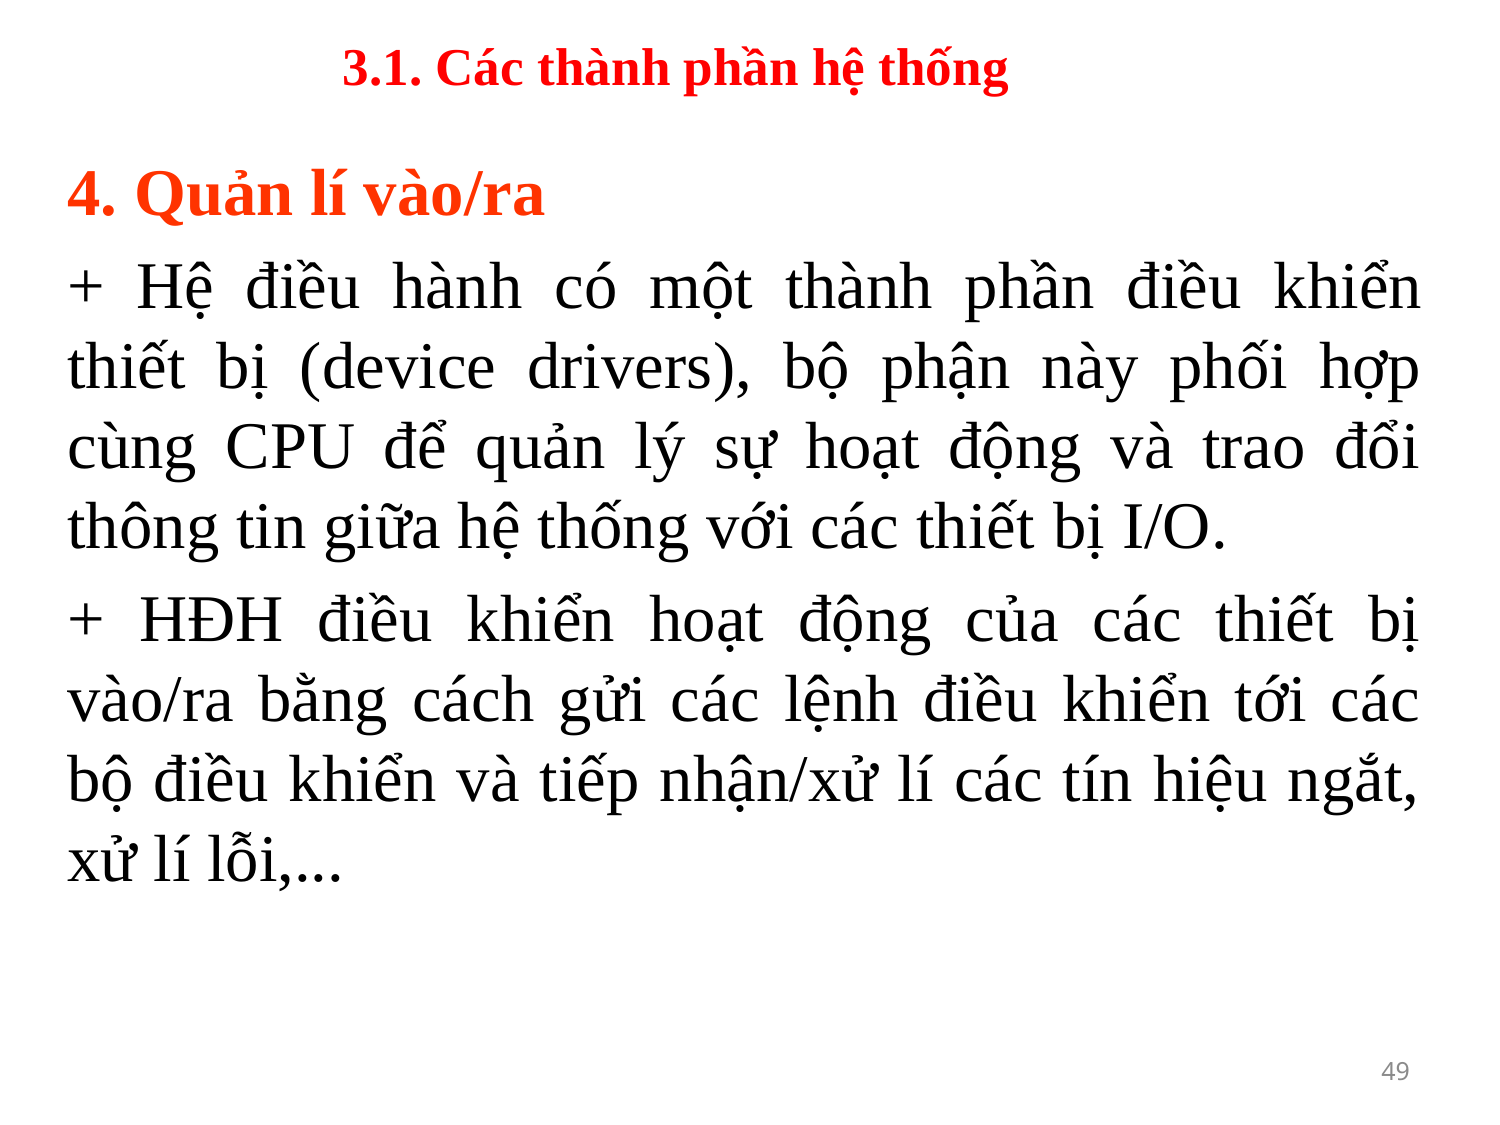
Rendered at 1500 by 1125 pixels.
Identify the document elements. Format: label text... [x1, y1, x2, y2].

title 3.1. Các thành phần hệ thống [112, 24, 1240, 105]
list 4. Quản lí vào/ra + Hệ điều hành có một thành phần điều khiển thiết bị (device drivers), bộ phận này phối hợp cùng CPU để quản lý sự hoạt động và trao đổi thông tin giữa hệ thống với các thiết bị I/O. + HĐH điều khiển hoạt động của các thiết bị vào/ra bằng cách gửi các lệnh điều khiển tới các bộ điều khiển và tiếp nhận/xử lí các tín hiệu ngắt, xử lí lỗi,... [52, 141, 1438, 975]
slide_number 49 [1074, 1042, 1425, 1103]
